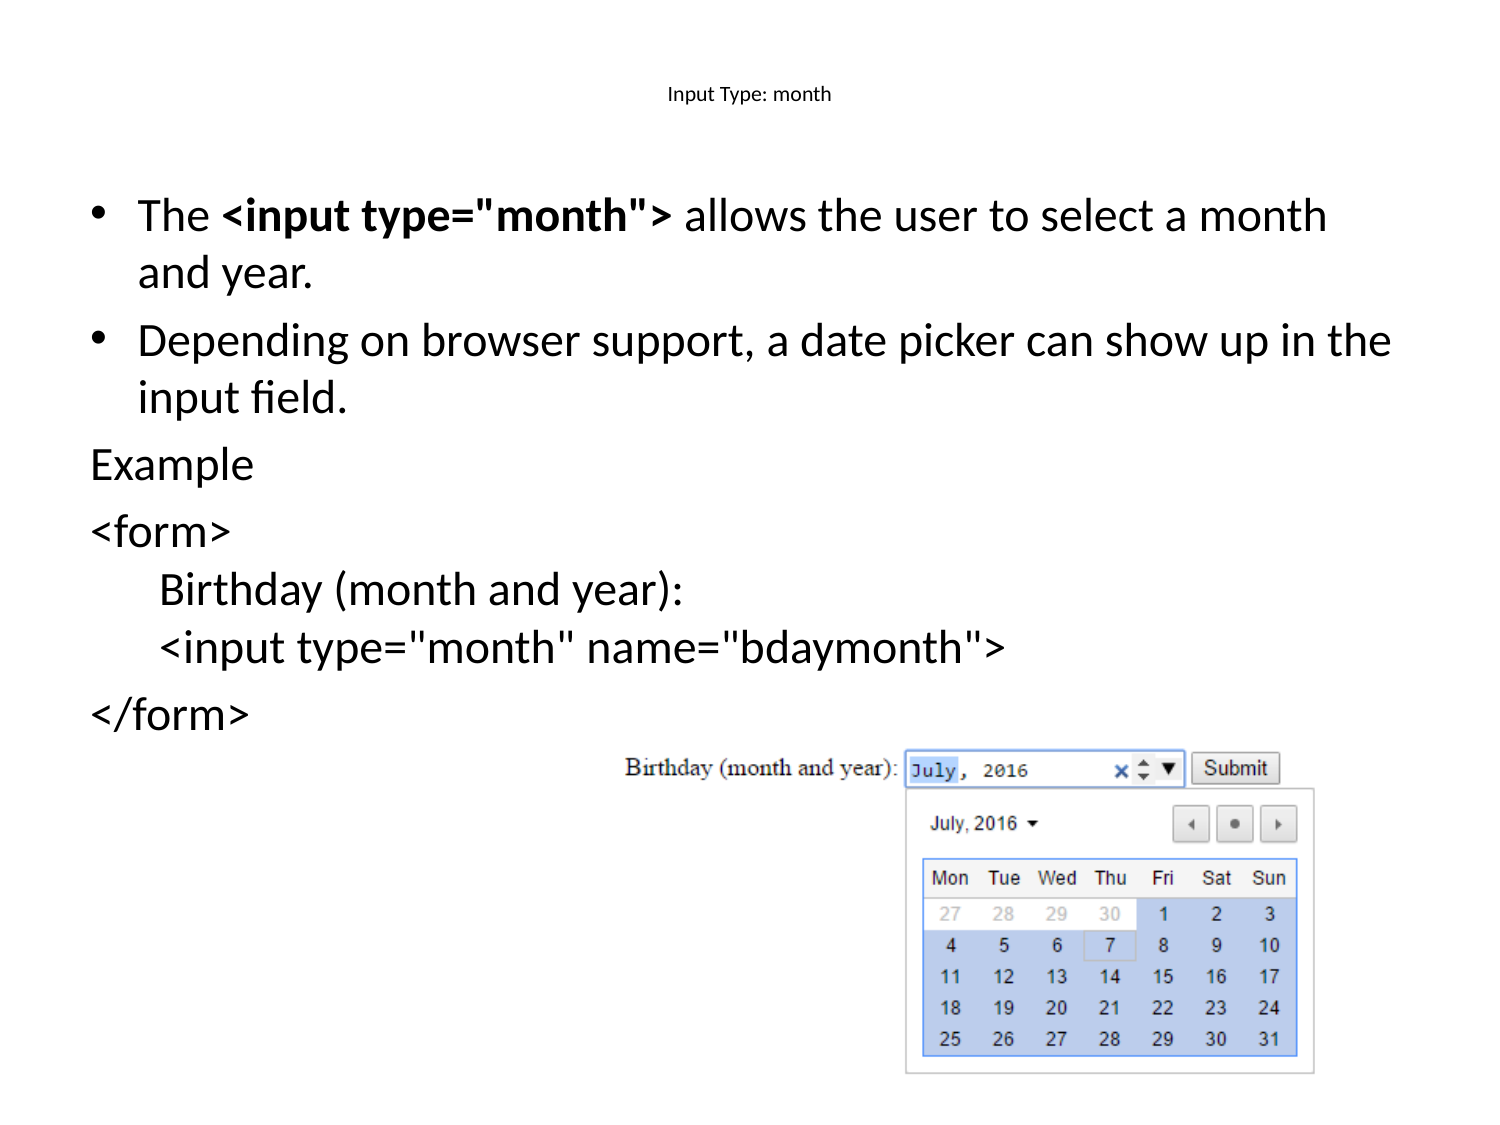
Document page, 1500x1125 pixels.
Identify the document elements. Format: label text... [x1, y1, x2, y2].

title Input Type: month [75, 45, 1425, 141]
list The <input type="month"> allows the user to select a month and year. Depending on browser support, a date picker can show up in the input field. Example <form> Birthday (month and year): <input type="month" name="bdaymonth"> </form> [75, 175, 1425, 751]
picture [620, 737, 1341, 1094]
